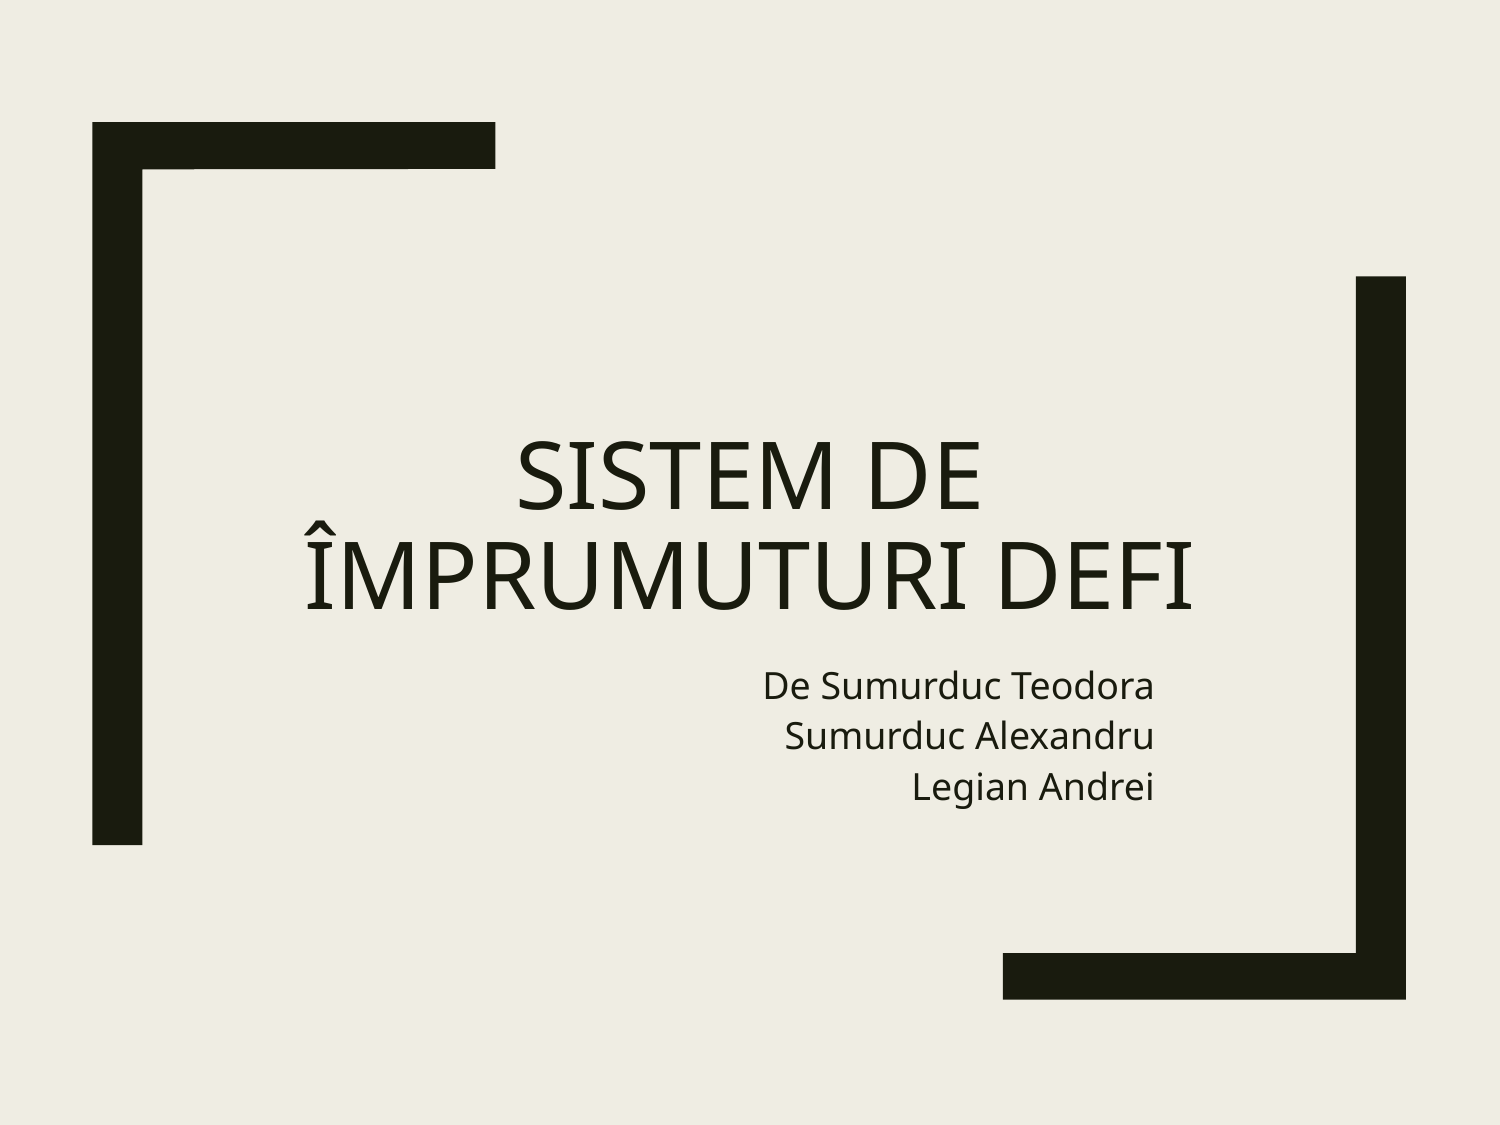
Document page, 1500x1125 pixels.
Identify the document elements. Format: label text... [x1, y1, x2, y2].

subtitle De Sumurduc Teodora Sumurduc Alexandru Legian Andrei [329, 649, 1171, 828]
title Sistem de Împrumuturi DeFi [235, 293, 1265, 638]
